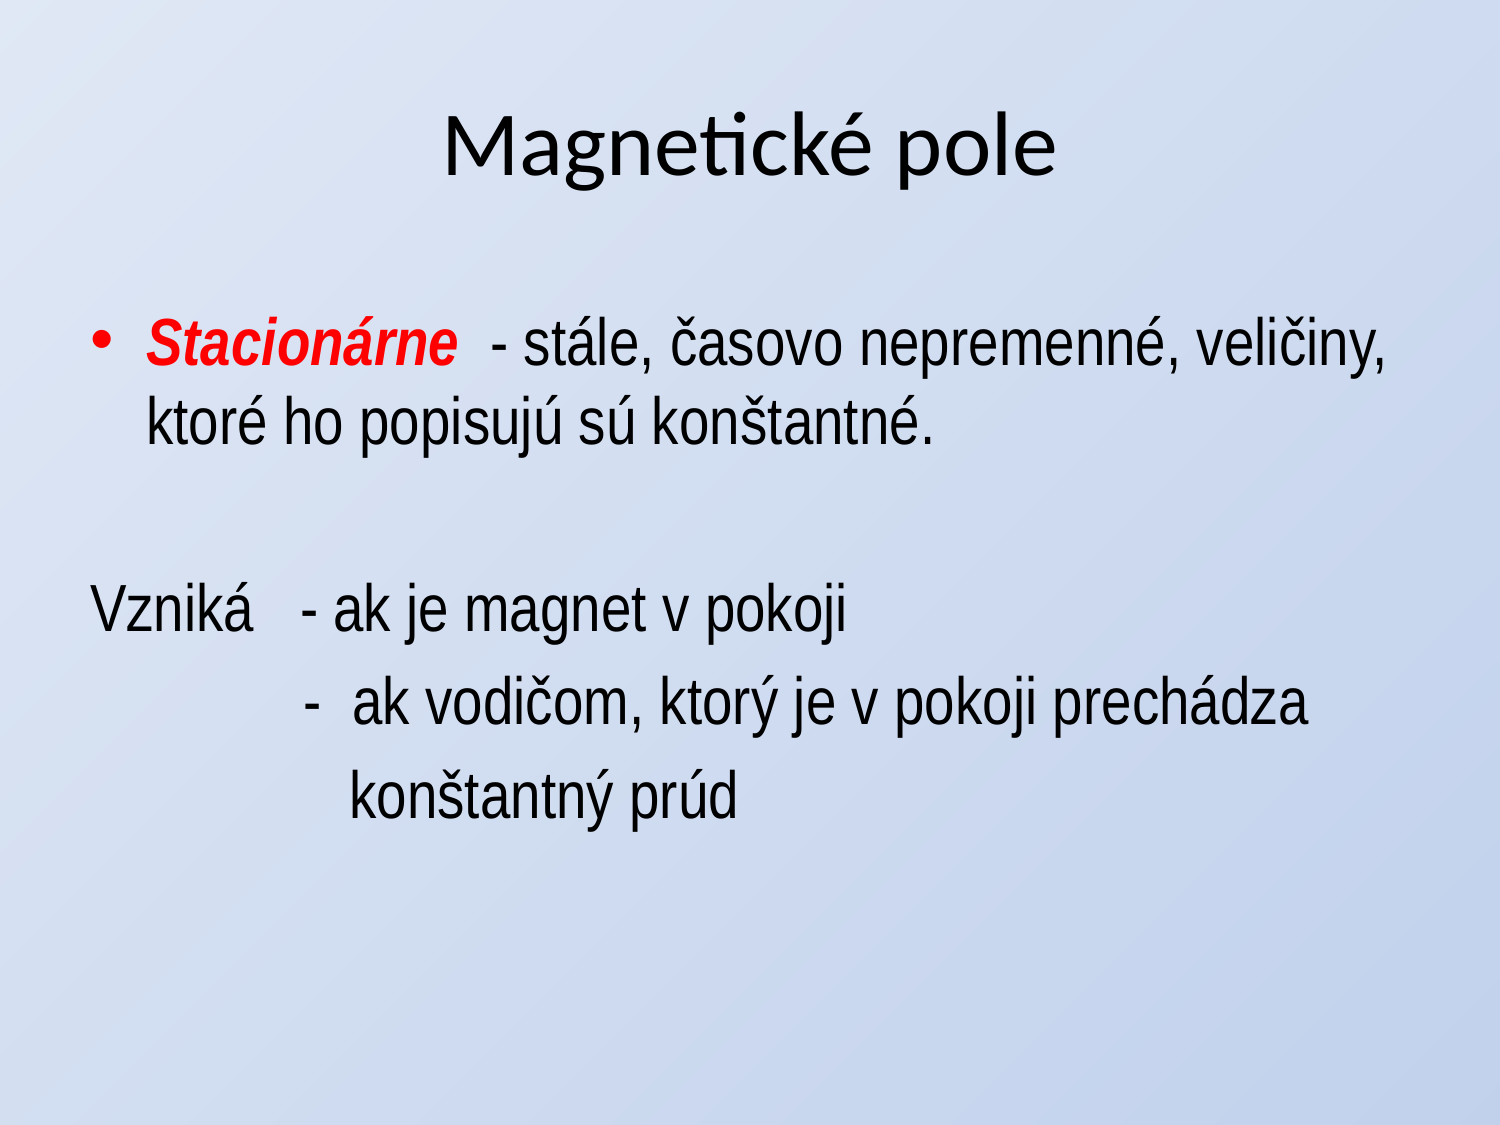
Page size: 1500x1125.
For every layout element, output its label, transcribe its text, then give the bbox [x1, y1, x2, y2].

title Magnetické pole [75, 45, 1425, 233]
list Stacionárne - stále, časovo nepremenné, veličiny, ktoré ho popisujú sú konštantné. Vzniká - ak je magnet v pokoji - ak vodičom, ktorý je v pokoji prechádza konštantný prúd [75, 290, 1436, 1005]
